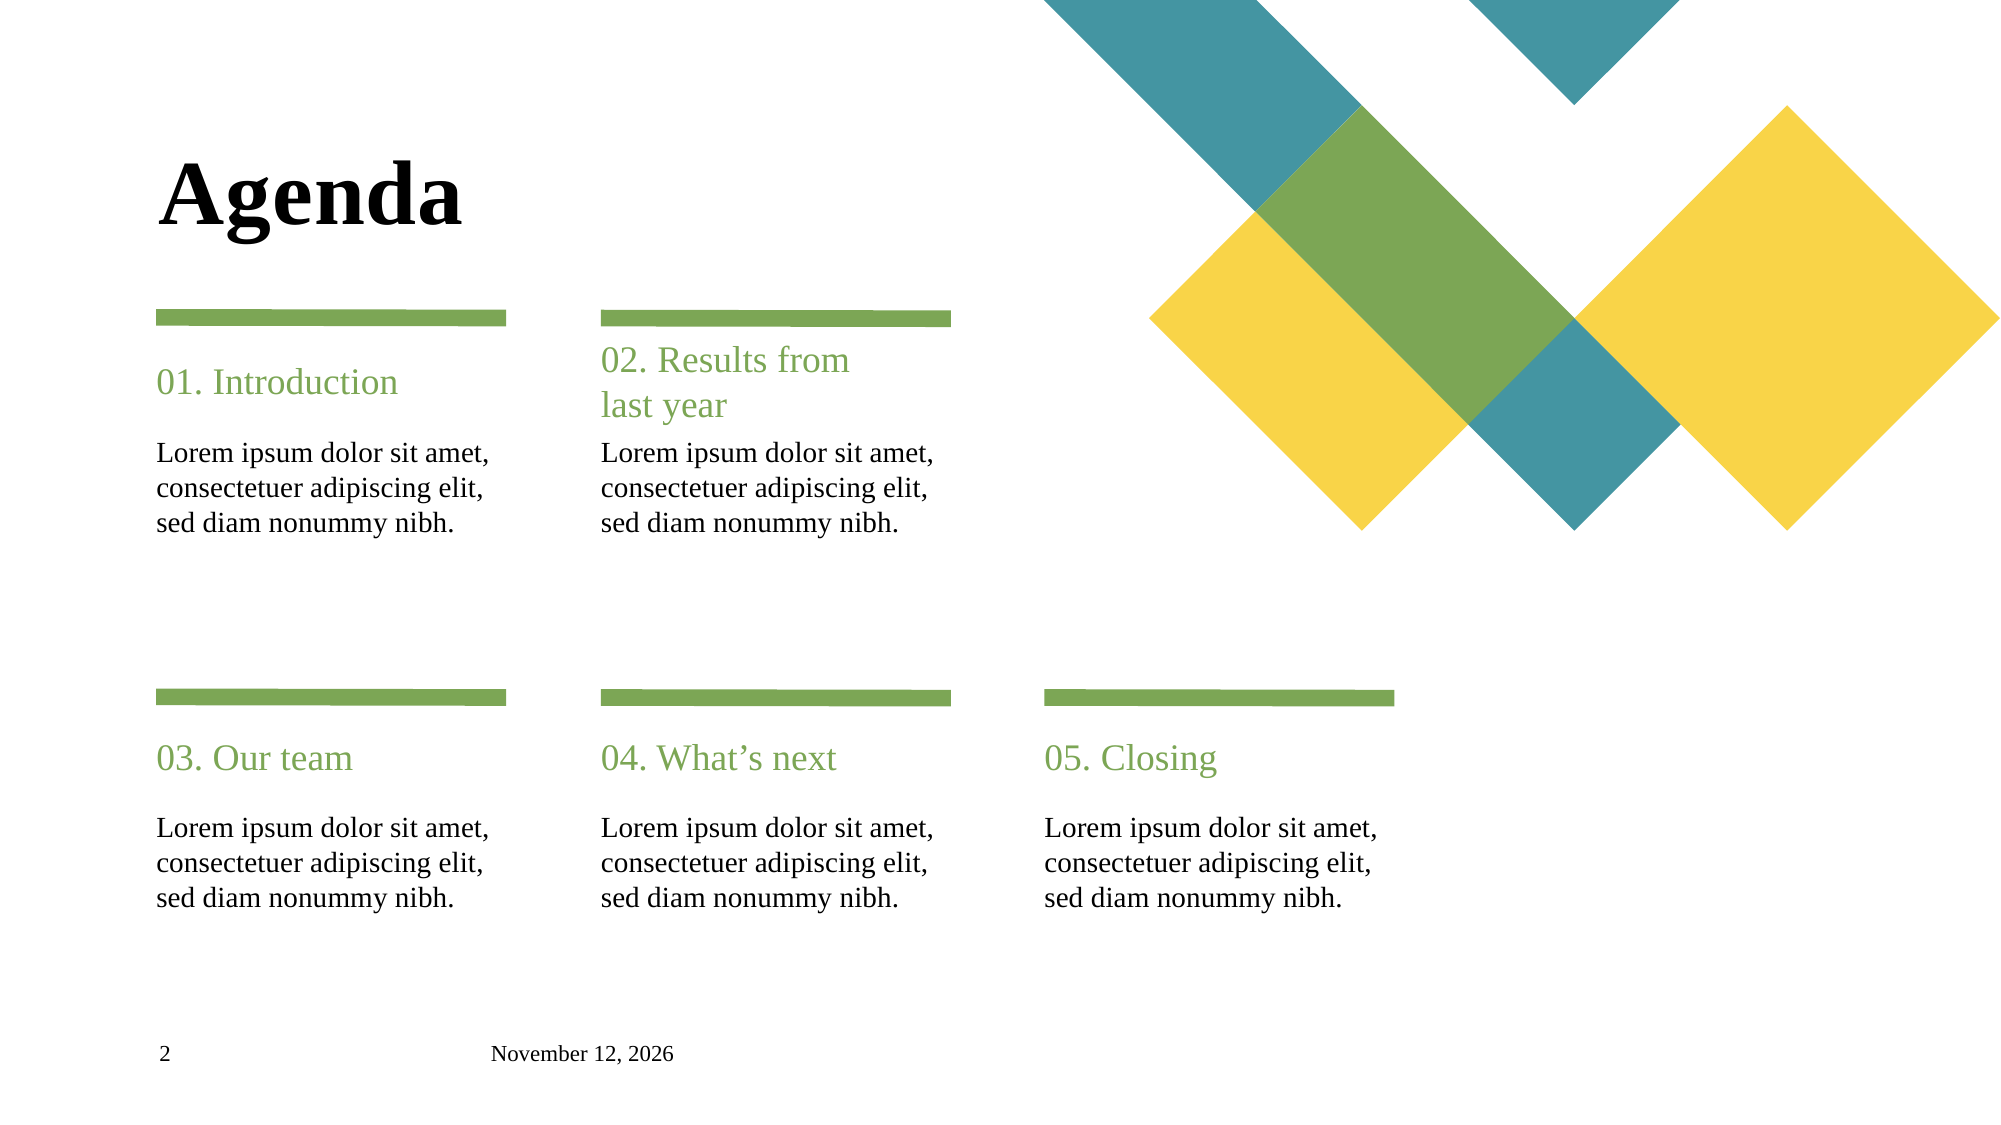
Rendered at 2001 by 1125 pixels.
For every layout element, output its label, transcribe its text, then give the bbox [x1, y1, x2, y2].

list Lorem ipsum dolor sit amet, consectetuer adipiscing elit, sed diam nonummy nibh. [600, 807, 950, 938]
title Agenda [158, 23, 1394, 245]
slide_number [490, 1038, 707, 1080]
slide_number 2 [159, 1038, 246, 1080]
list Lorem ipsum dolor sit amet, consectetuer adipiscing elit, sed diam nonummy nibh. [1044, 807, 1394, 938]
list 03. Our team [156, 715, 507, 796]
list Lorem ipsum dolor sit amet, consectetuer adipiscing elit, sed diam nonummy nibh. [156, 807, 507, 938]
list 05. Closing [1044, 715, 1394, 796]
list Lorem ipsum dolor sit amet, consectetuer adipiscing elit, sed diam nonummy nibh. [600, 432, 950, 563]
list Lorem ipsum dolor sit amet, consectetuer adipiscing elit, sed diam nonummy nibh. [156, 432, 507, 563]
list 01. Introduction [156, 335, 507, 424]
list 02. Results from last year [600, 335, 950, 424]
list 04. What’s next [600, 715, 950, 796]
